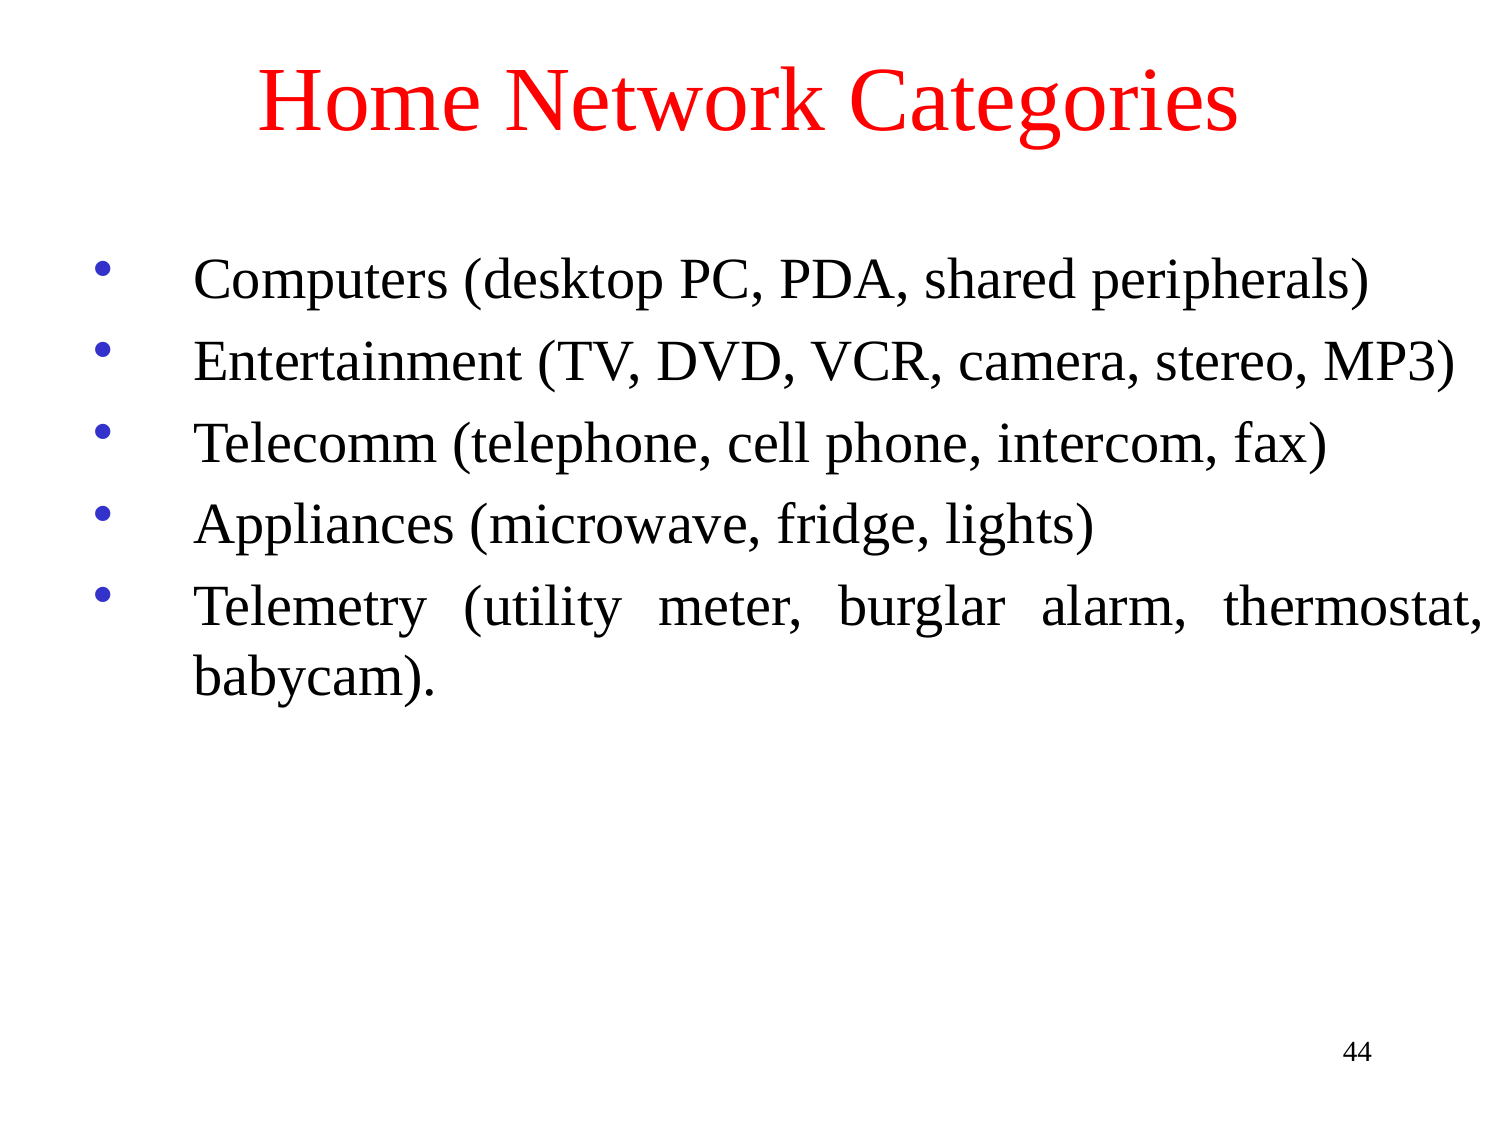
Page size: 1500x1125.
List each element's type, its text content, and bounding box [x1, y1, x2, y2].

slide_number 44 [1074, 1024, 1388, 1101]
list Computers (desktop PC, PDA, shared peripherals) Entertainment (TV, DVD, VCR, camera, stereo, MP3) Telecomm (telephone, cell phone, intercom, fax) Appliances (microwave, fridge, lights) Telemetry (utility meter, burglar alarm, thermostat, babycam). [77, 232, 1500, 1076]
title Home Network Categories [0, 0, 1500, 188]
